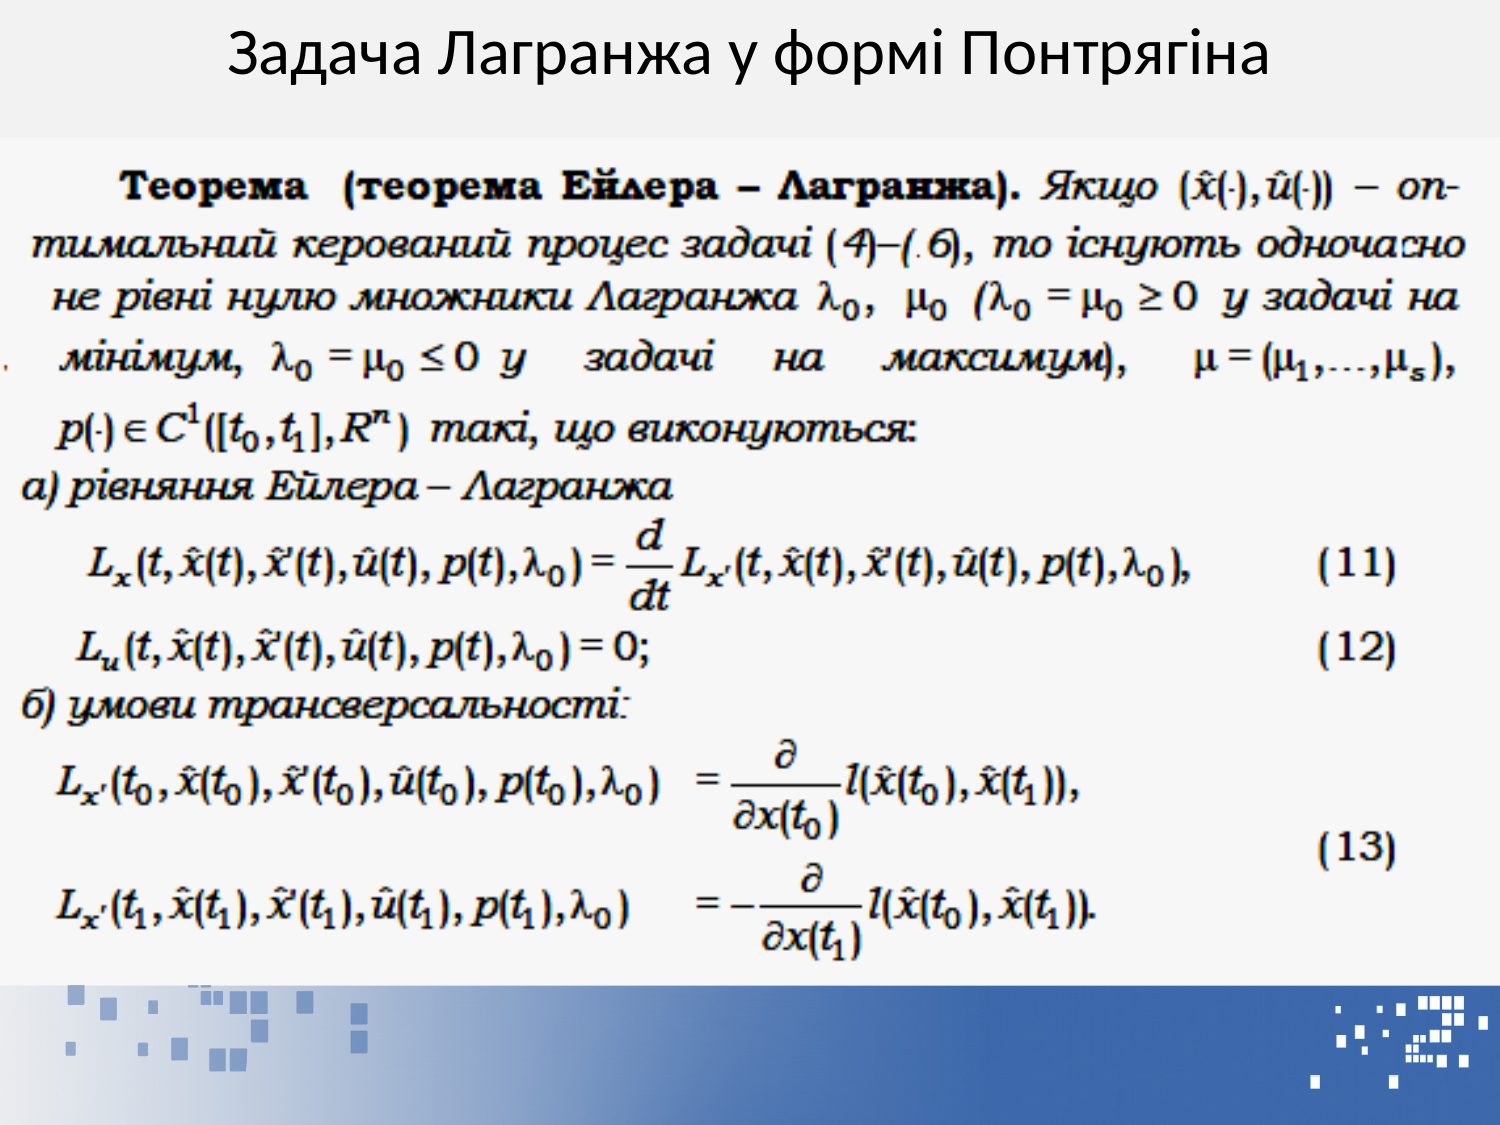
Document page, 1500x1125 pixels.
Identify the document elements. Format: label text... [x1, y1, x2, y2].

title Задача Лагранжа у формі Понтрягіна [75, 0, 1425, 100]
picture [0, 0, 1500, 1125]
